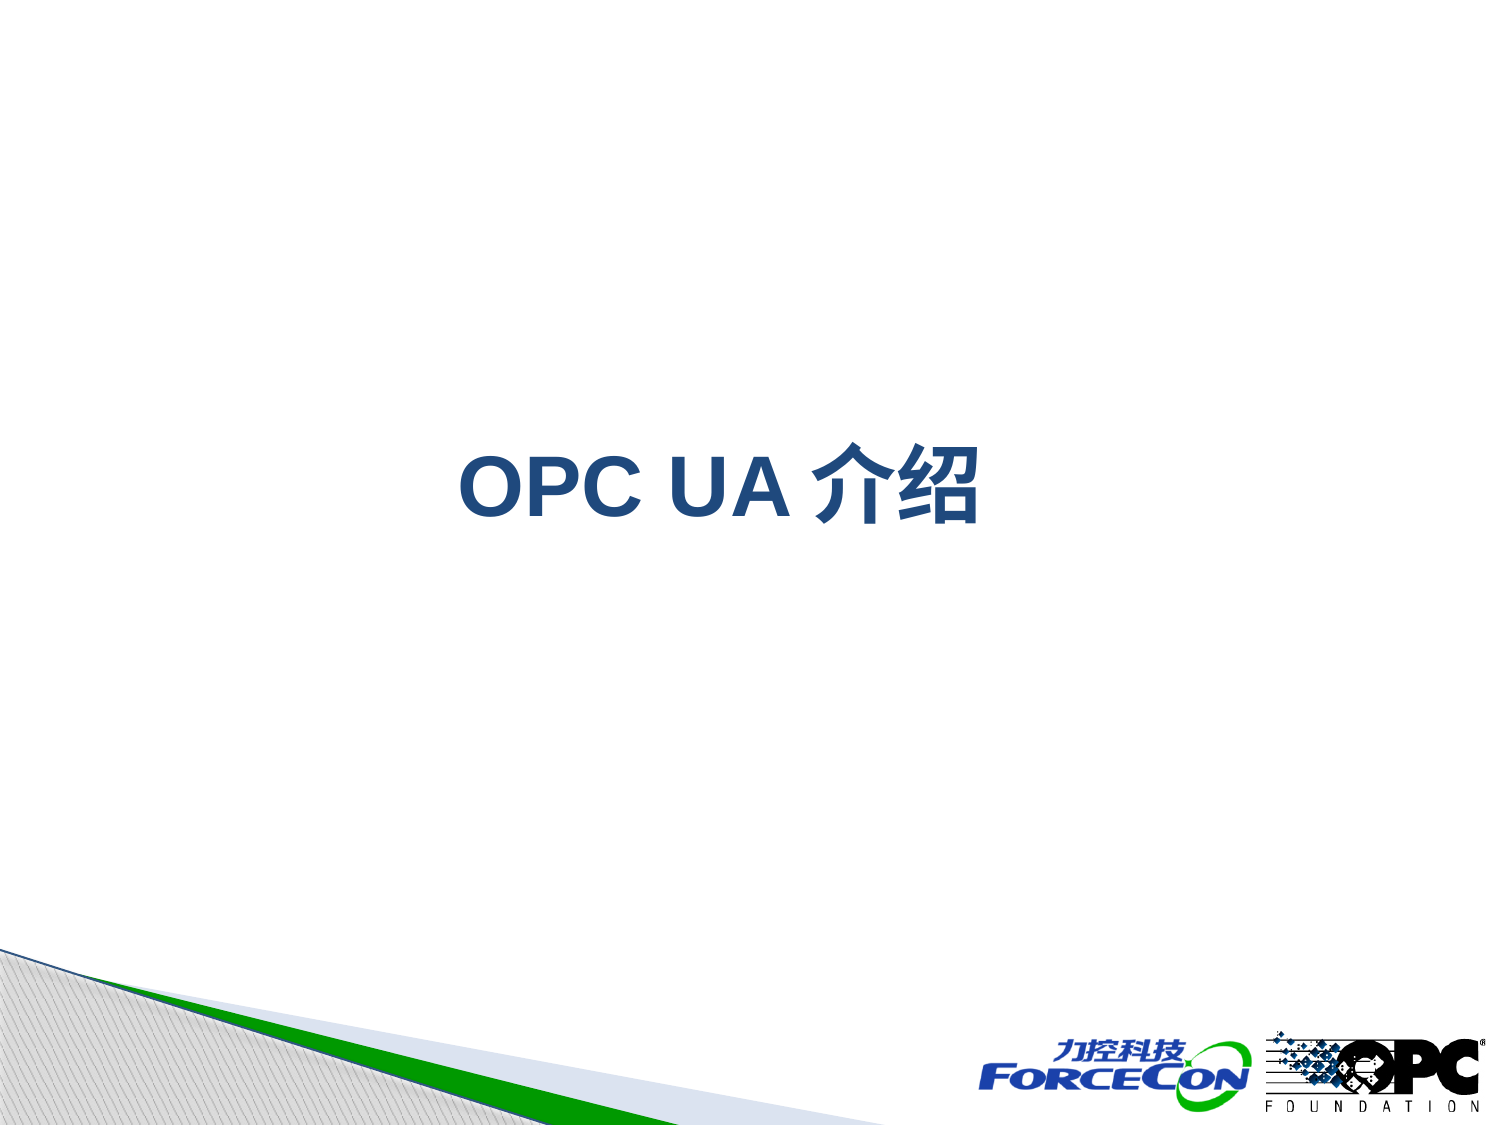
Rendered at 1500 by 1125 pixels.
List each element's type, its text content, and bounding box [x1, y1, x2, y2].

picture [1266, 1031, 1486, 1112]
text_box OPC UA介绍 [442, 408, 1098, 549]
picture [973, 1031, 1254, 1114]
